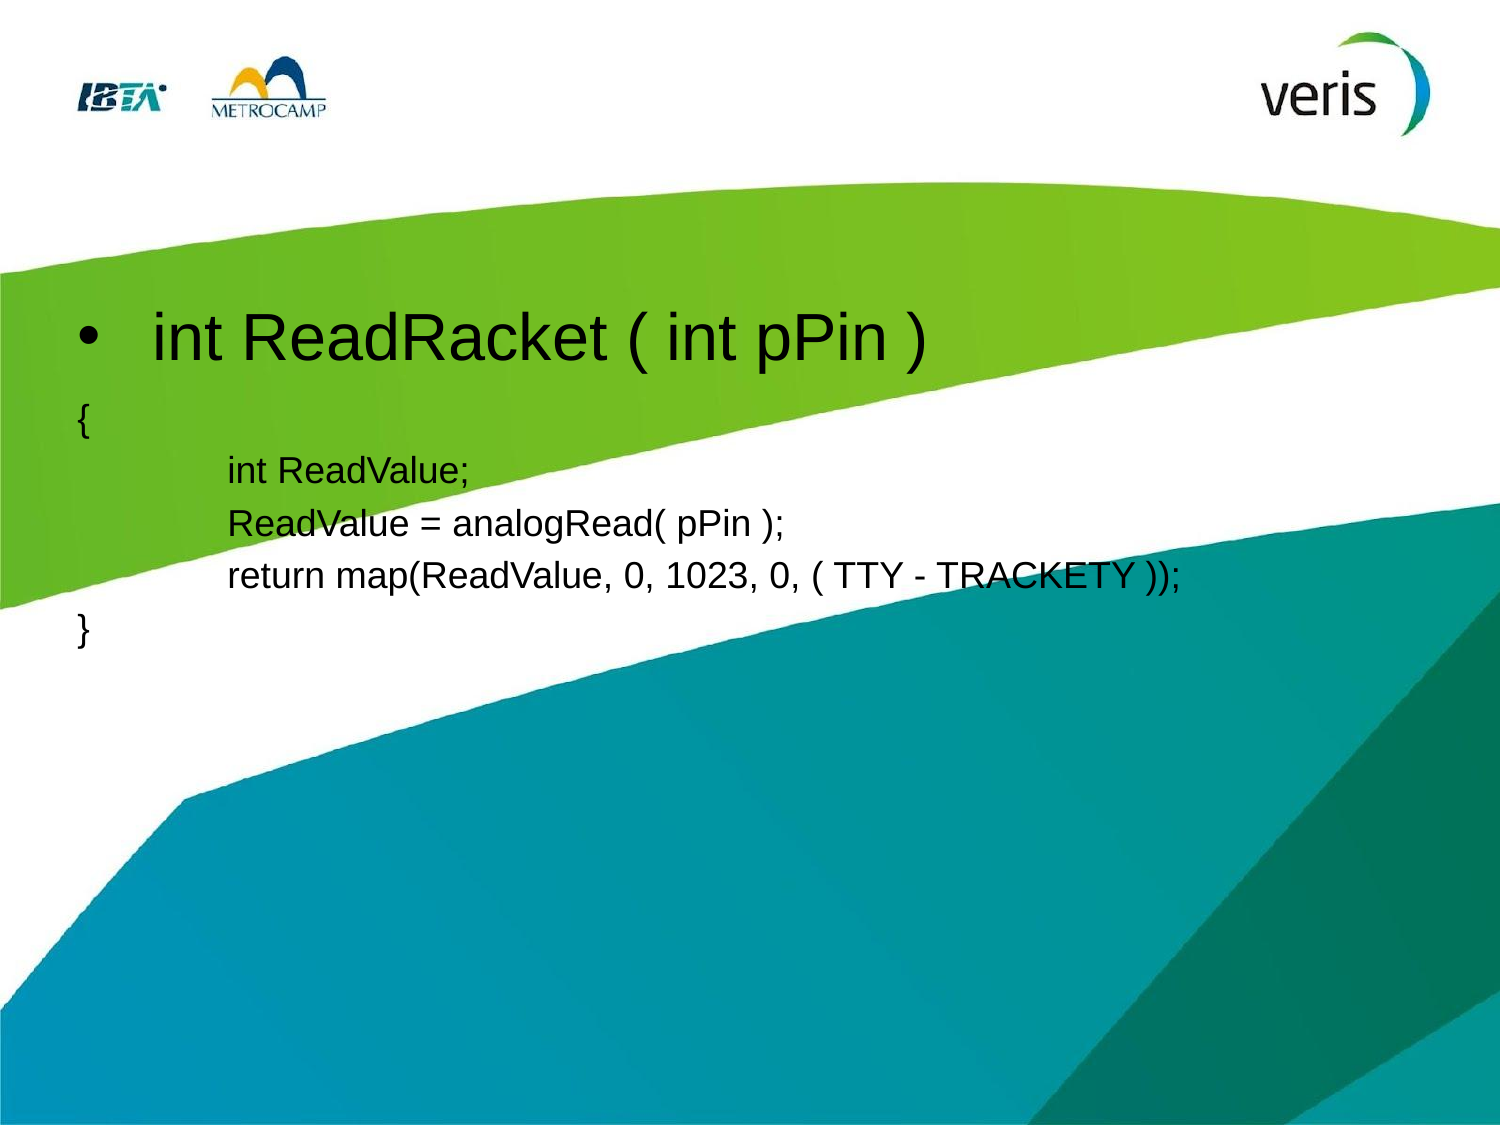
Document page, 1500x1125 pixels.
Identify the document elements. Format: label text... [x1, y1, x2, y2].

picture [0, 0, 1500, 1125]
subtitle { int ReadValue; ReadValue = analogRead( pPin ); return map(ReadValue, 0, 1023, 0, ( TTY - TRACKETY )); } [62, 378, 1438, 1094]
title int ReadRacket ( int pPin ) [62, 278, 1438, 378]
